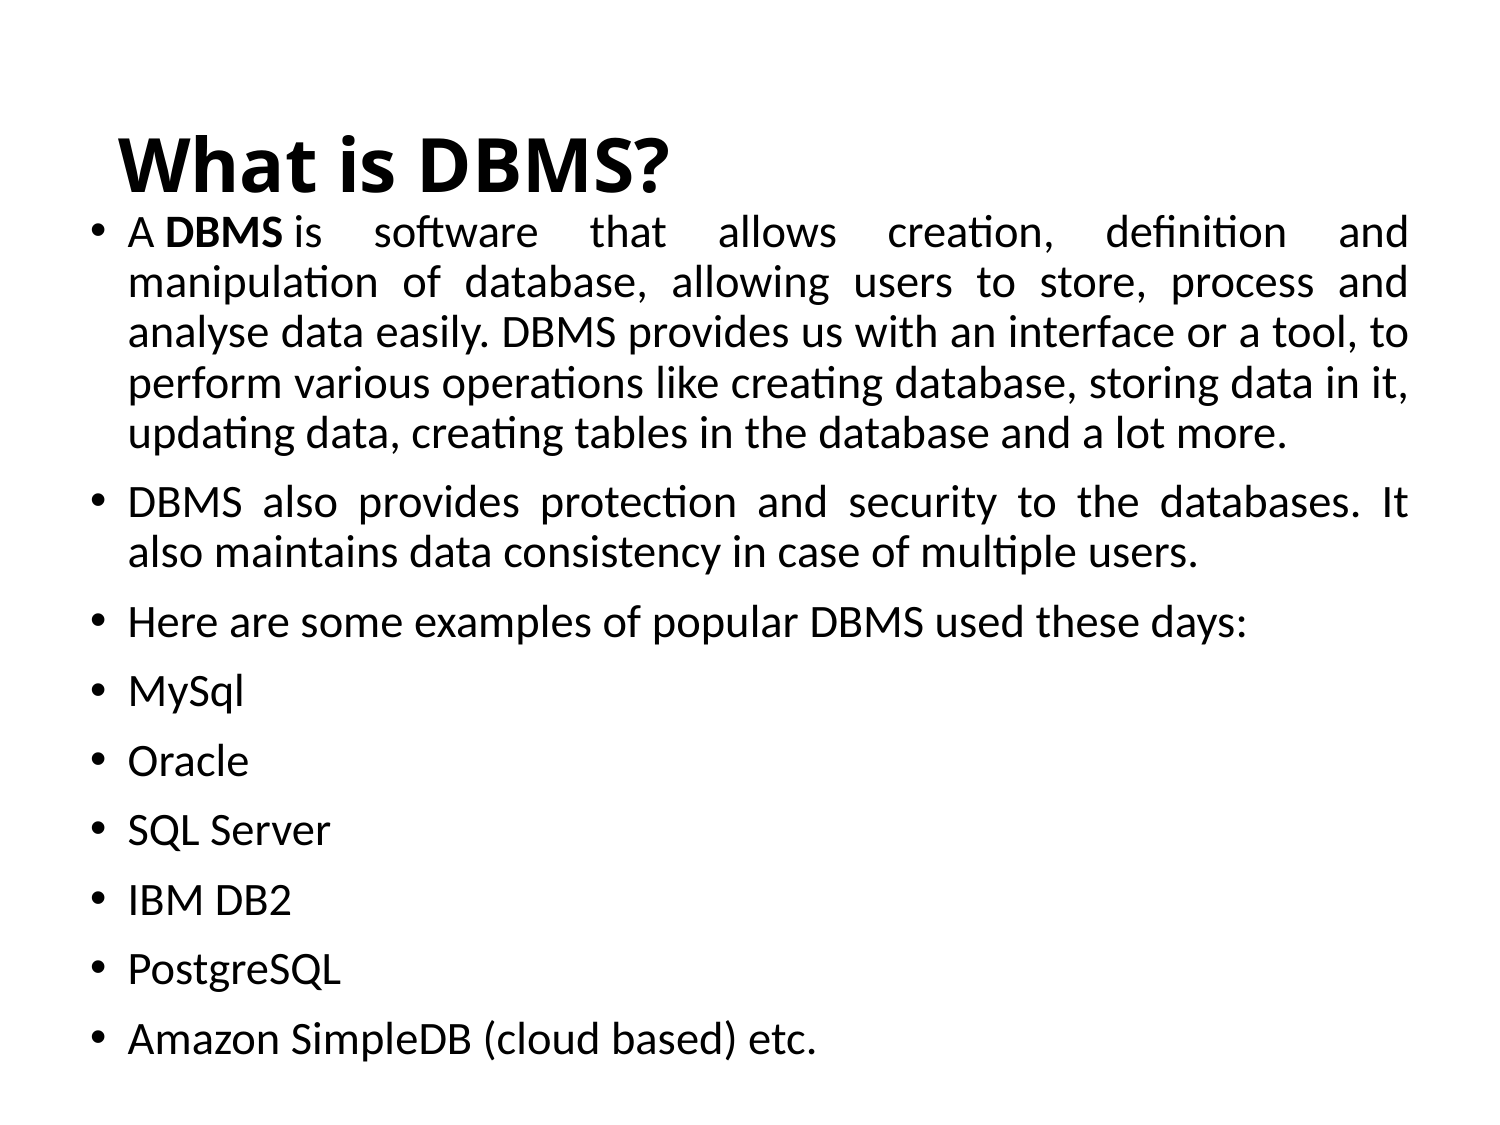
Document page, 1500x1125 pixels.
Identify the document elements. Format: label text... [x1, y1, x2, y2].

title What is DBMS? [103, 59, 1397, 200]
list A DBMS is software that allows creation, definition and manipulation of database, allowing users to store, process and analyse data easily. DBMS provides us with an interface or a tool, to perform various operations like creating database, storing data in it, updating data, creating tables in the database and a lot more. DBMS also provides protection and security to the databases. It also maintains data consistency in case of multiple users. Here are some examples of popular DBMS used these days: MySql Oracle SQL Server IBM DB2 PostgreSQL Amazon SimpleDB (cloud based) etc. [75, 200, 1425, 1075]
